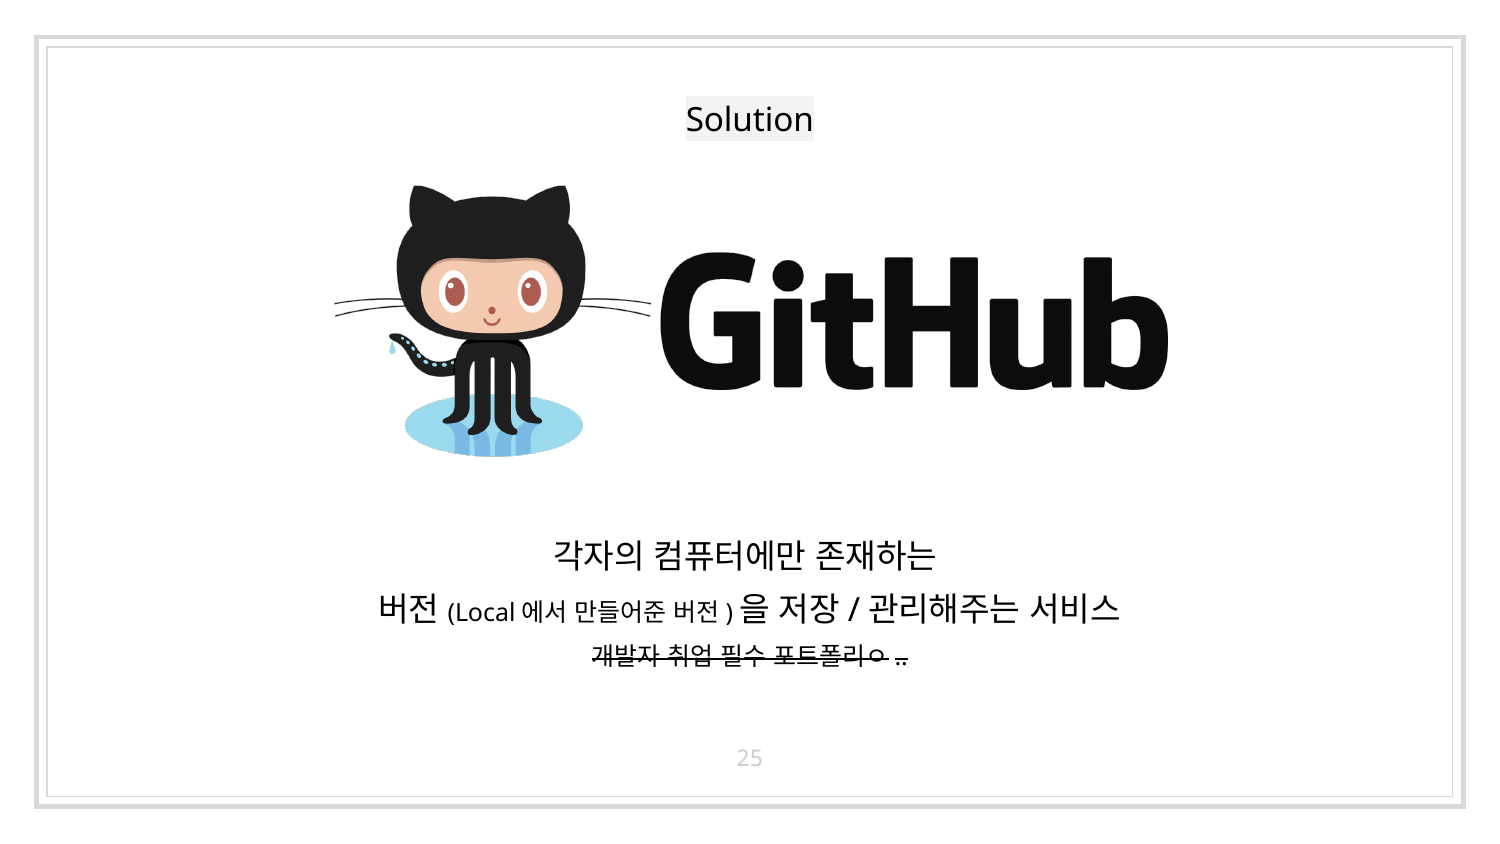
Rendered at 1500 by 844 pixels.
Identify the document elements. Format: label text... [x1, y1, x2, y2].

picture [327, 180, 1173, 462]
text_box 각자의 컴퓨터에만 존재하는 버전(Local에서 만들어준 버전)을 저장/관리해주는 서비스 개발자 취업 필수 포트폴리ㅇ.. [165, 520, 1335, 727]
title Solution [63, 55, 1437, 181]
slide_number 25 [705, 727, 795, 790]
